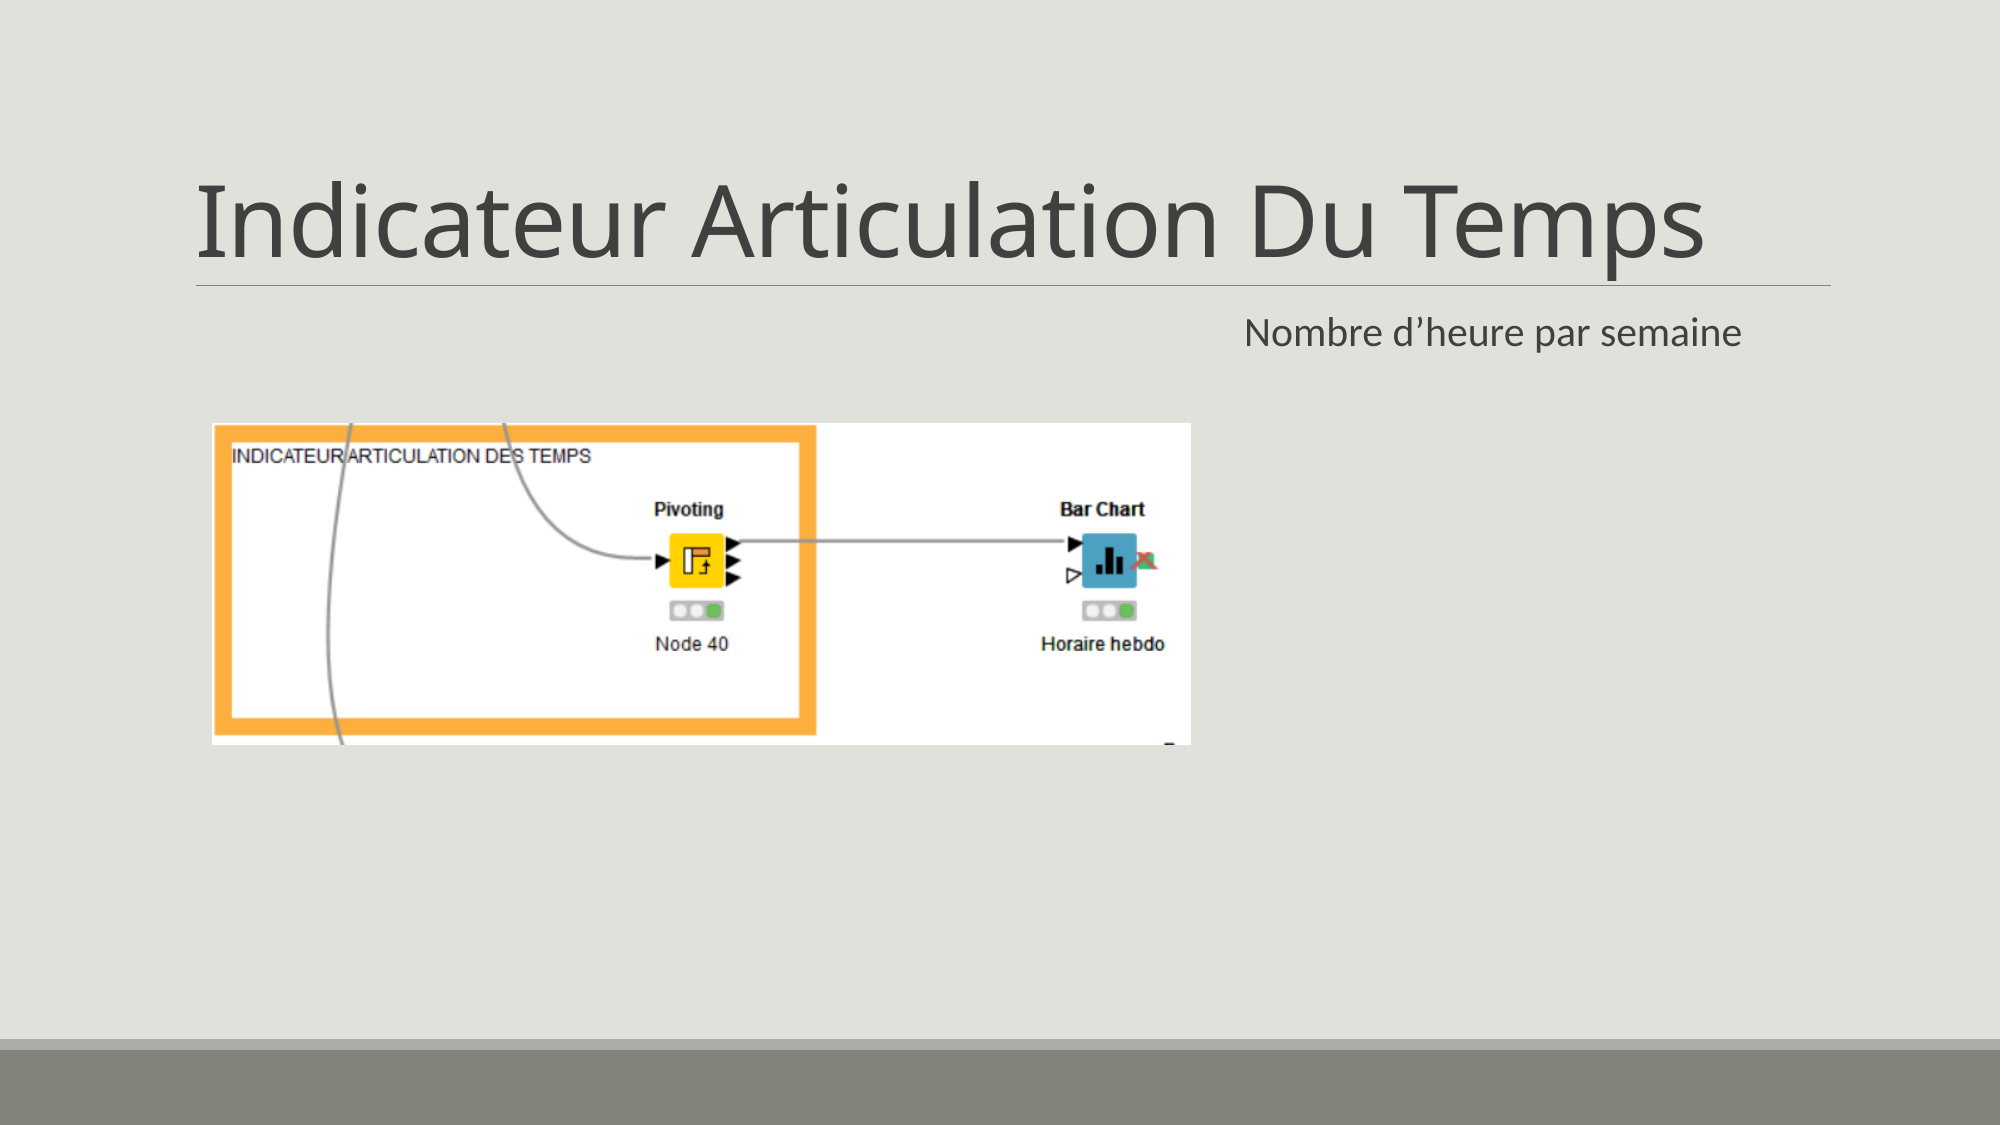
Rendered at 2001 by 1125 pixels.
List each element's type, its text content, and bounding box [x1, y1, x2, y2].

list Nombre d’heure par semaine [1229, 302, 1830, 963]
title Indicateur Articulation Du Temps [180, 47, 1830, 285]
picture [211, 423, 1192, 746]
